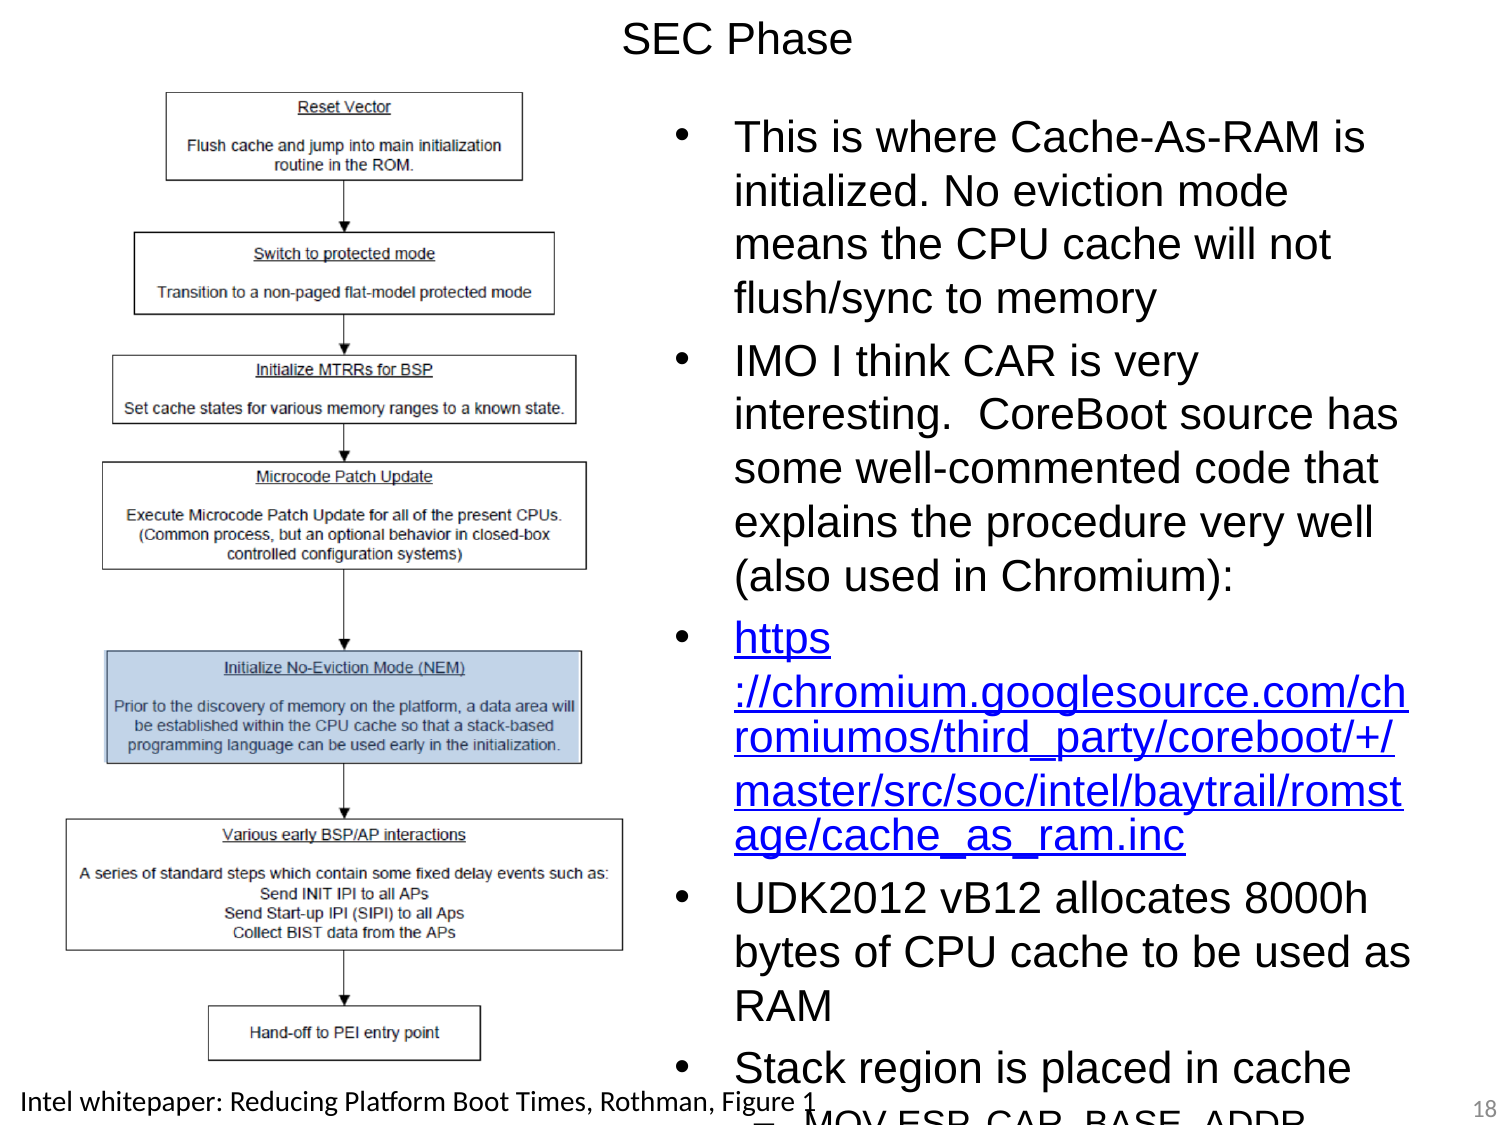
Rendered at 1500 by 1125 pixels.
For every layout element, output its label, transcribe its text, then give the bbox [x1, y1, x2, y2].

picture [0, 75, 844, 1074]
text_box Intel whitepaper: Reducing Platform Boot Times, Rothman, Figure 1 [5, 1074, 839, 1125]
title SEC Phase [50, 2, 1425, 72]
list This is where Cache-As-RAM is initialized. No eviction mode means the CPU cache will not flush/sync to memory IMO I think CAR is very interesting. CoreBoot source has some well-commented code that explains the procedure very well (also used in Chromium): https://chromium.googlesource.com/chromiumos/third_party/coreboot/+/master/src/soc/intel/baytrail/romstage/cache_as_ram.inc UDK2012 vB12 allocates 8000h bytes of CPU cache to be used as RAM Stack region is placed in cache MOV ESP, CAR_BASE_ADDR [659, 99, 1438, 1063]
slide_number 18 [1162, 1077, 1500, 1125]
